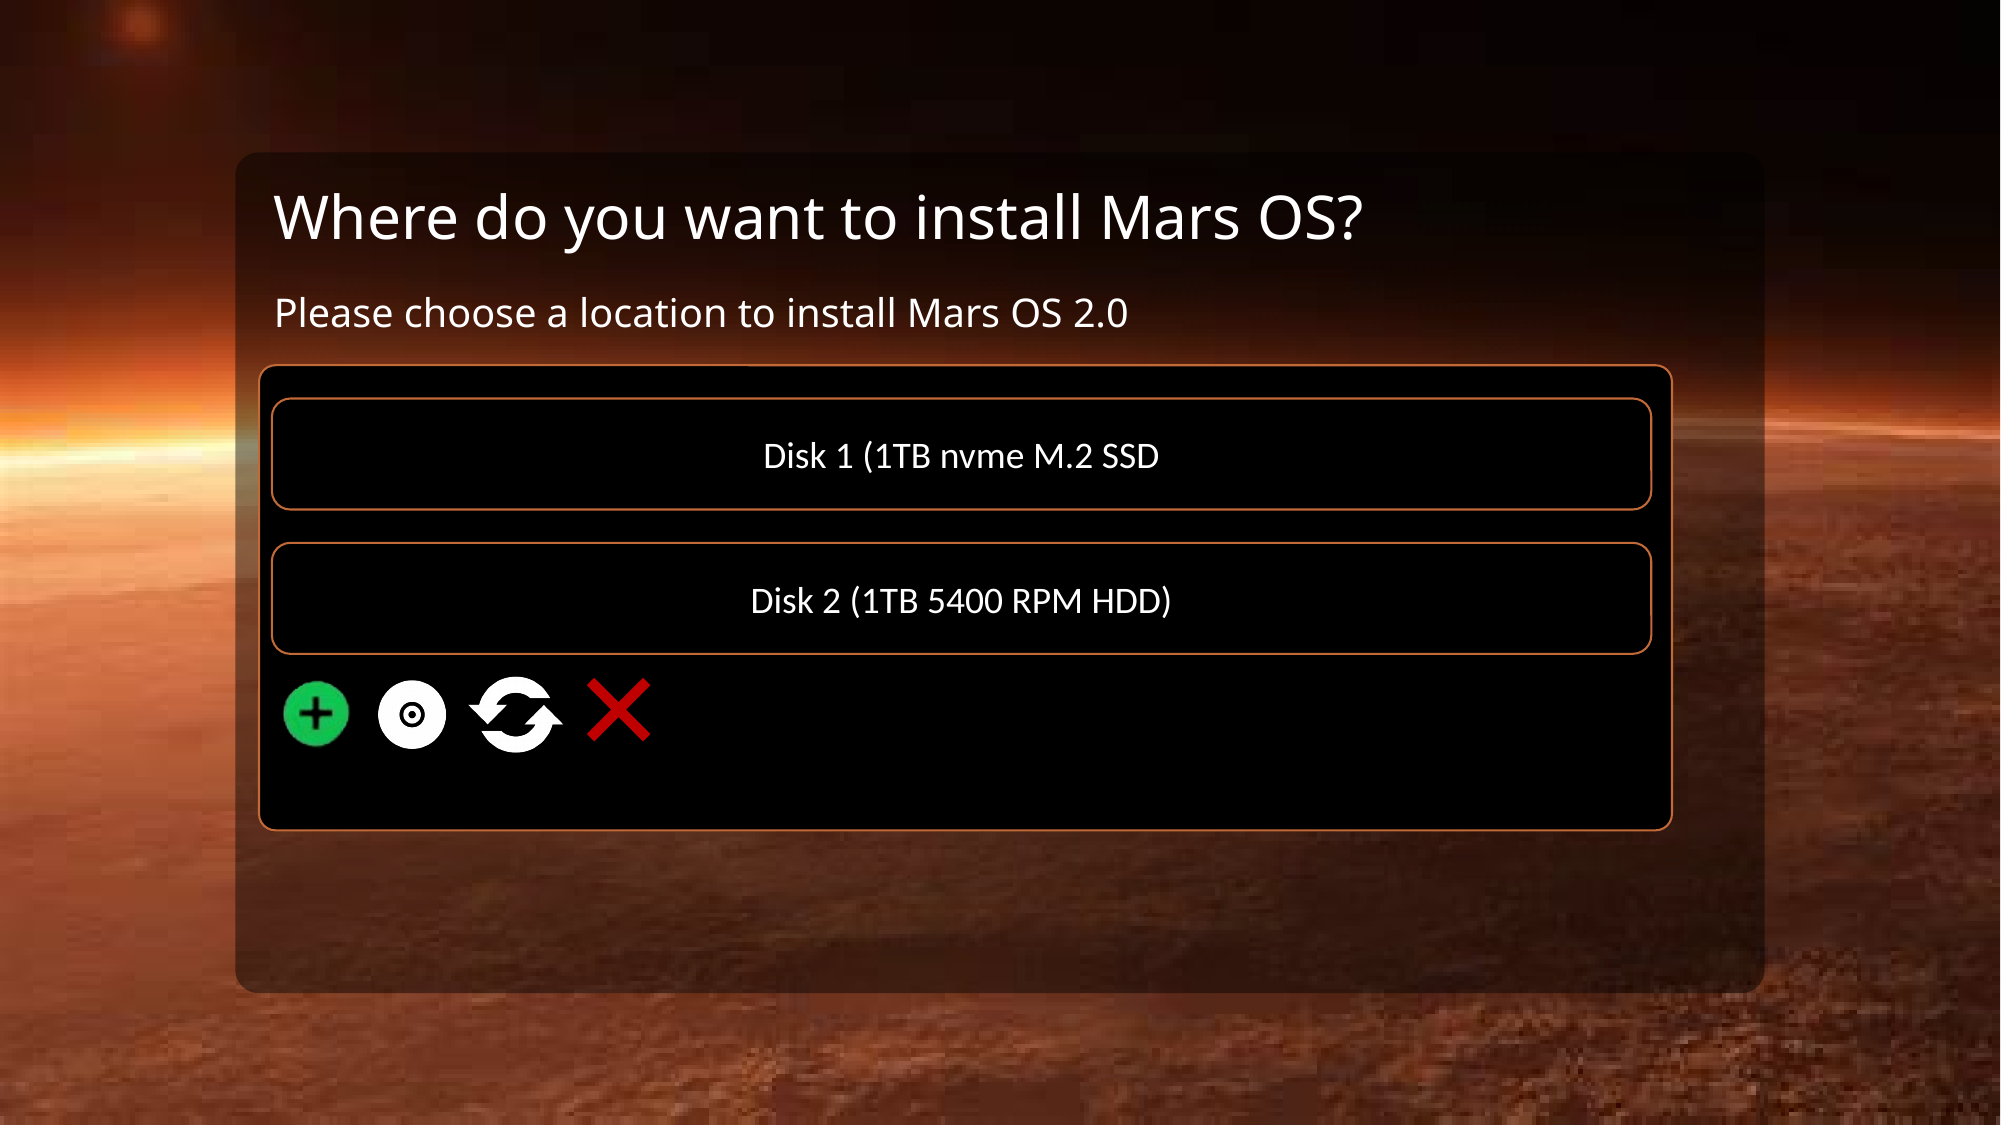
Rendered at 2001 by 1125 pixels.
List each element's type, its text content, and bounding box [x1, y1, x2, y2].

picture [271, 665, 358, 765]
picture [369, 671, 455, 758]
text_box Please choose a location to install Mars OS 2.0 [259, 280, 1703, 344]
picture [575, 666, 662, 753]
picture [466, 665, 565, 764]
text_box Disk 1 (1TB nvme M.2 SSD [270, 397, 1653, 511]
text_box [234, 151, 1766, 995]
text_box [257, 364, 1674, 832]
text_box Disk 2 (1TB 5400 RPM HDD) [270, 541, 1653, 655]
text_box Where do you want to install Mars OS? [259, 171, 1703, 259]
